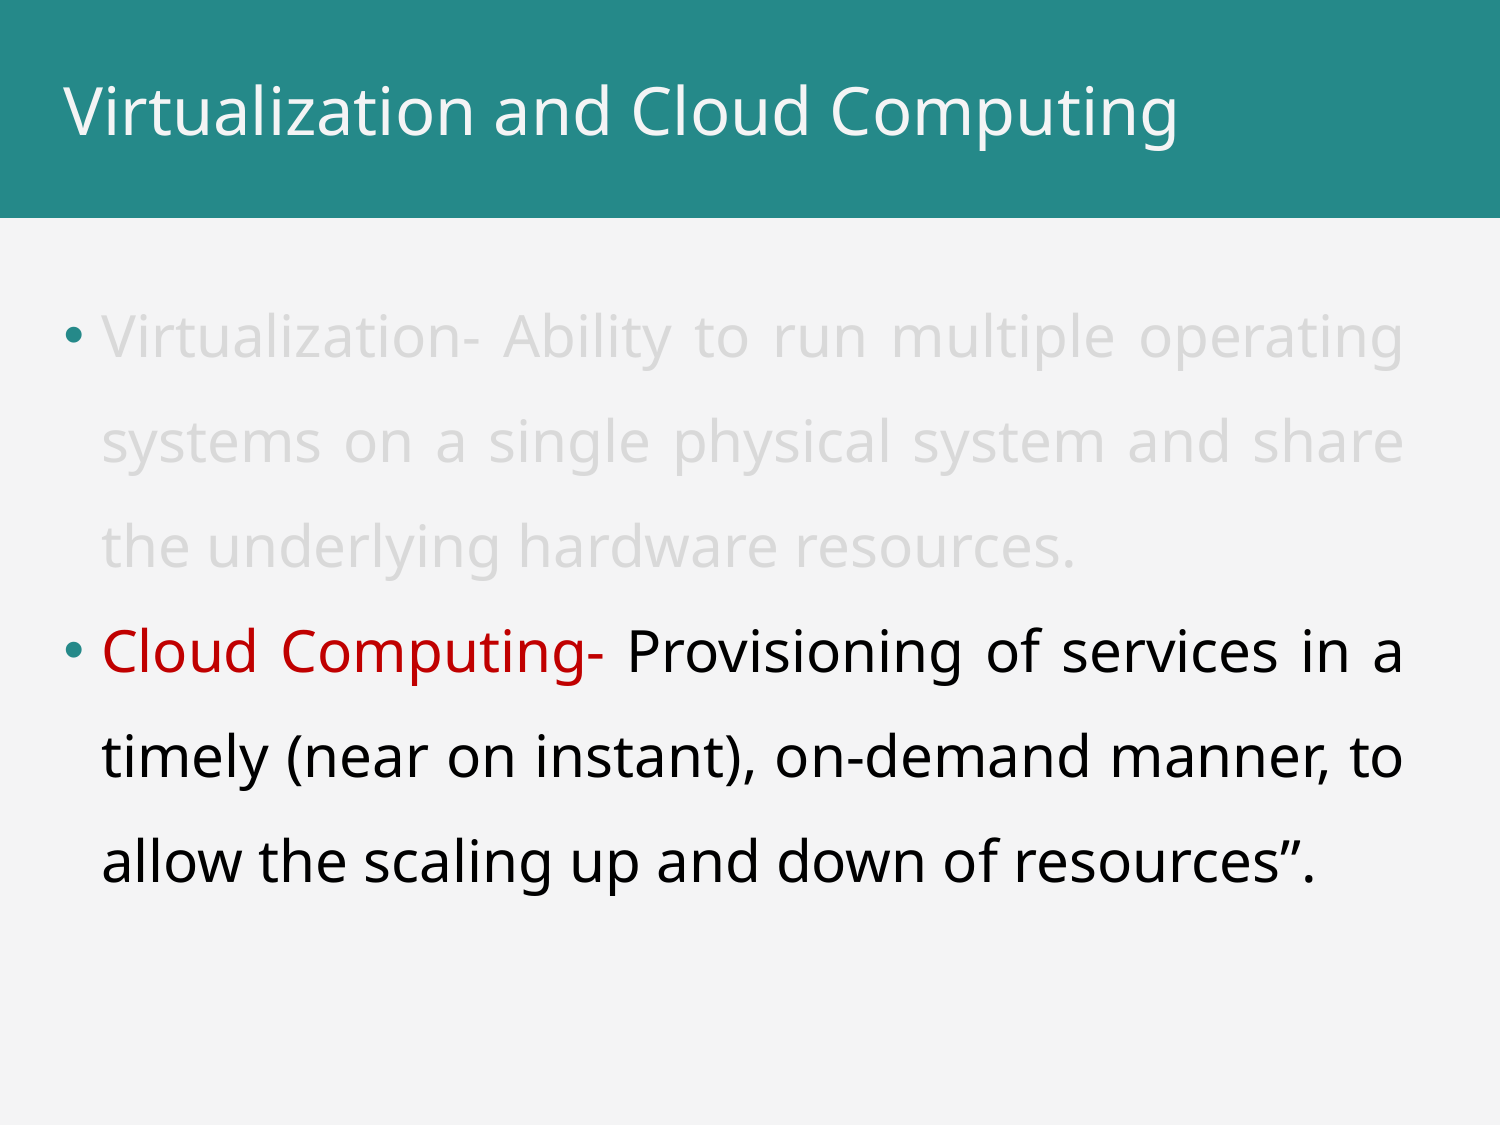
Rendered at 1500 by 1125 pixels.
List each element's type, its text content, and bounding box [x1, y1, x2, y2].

title Virtualization and Cloud Computing [48, 0, 1438, 218]
list Virtualization- Ability to run multiple operating systems on a single physical system and share the underlying hardware resources. Cloud Computing- Provisioning of services in a timely (near on instant), on-demand manner, to allow the scaling up and down of resources”. [48, 257, 1421, 1089]
